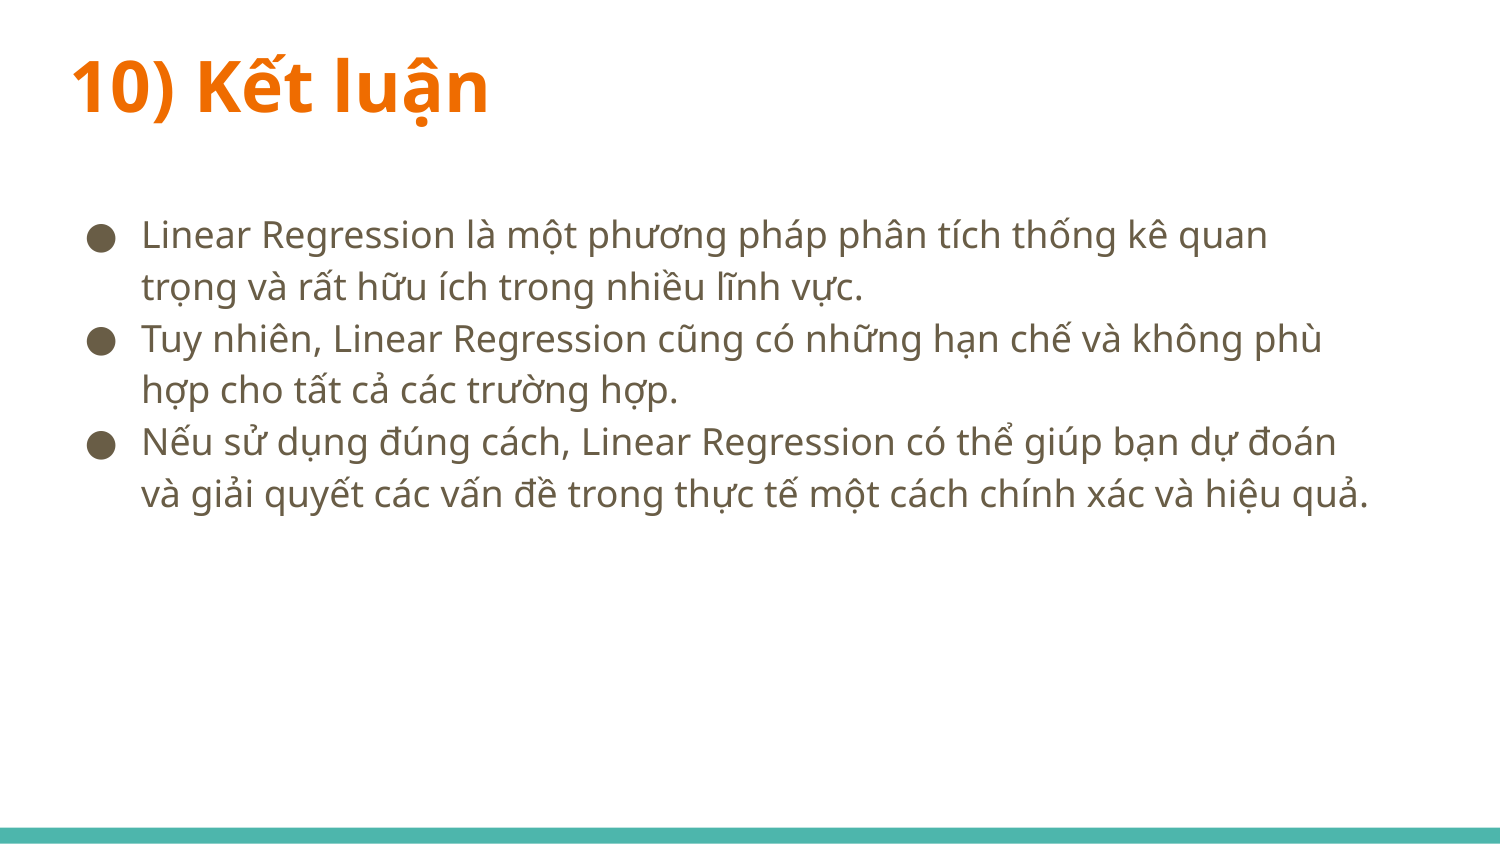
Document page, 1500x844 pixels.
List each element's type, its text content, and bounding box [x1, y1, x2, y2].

list Linear Regression là một phương pháp phân tích thống kê quan trọng và rất hữu ích trong nhiều lĩnh vực. Tuy nhiên, Linear Regression cũng có những hạn chế và không phù hợp cho tất cả các trường hợp. Nếu sử dụng đúng cách, Linear Regression có thể giúp bạn dự đoán và giải quyết các vấn đề trong thực tế một cách chính xác và hiệu quả. [51, 189, 1388, 750]
title 10) Kết luận [51, 26, 1449, 143]
